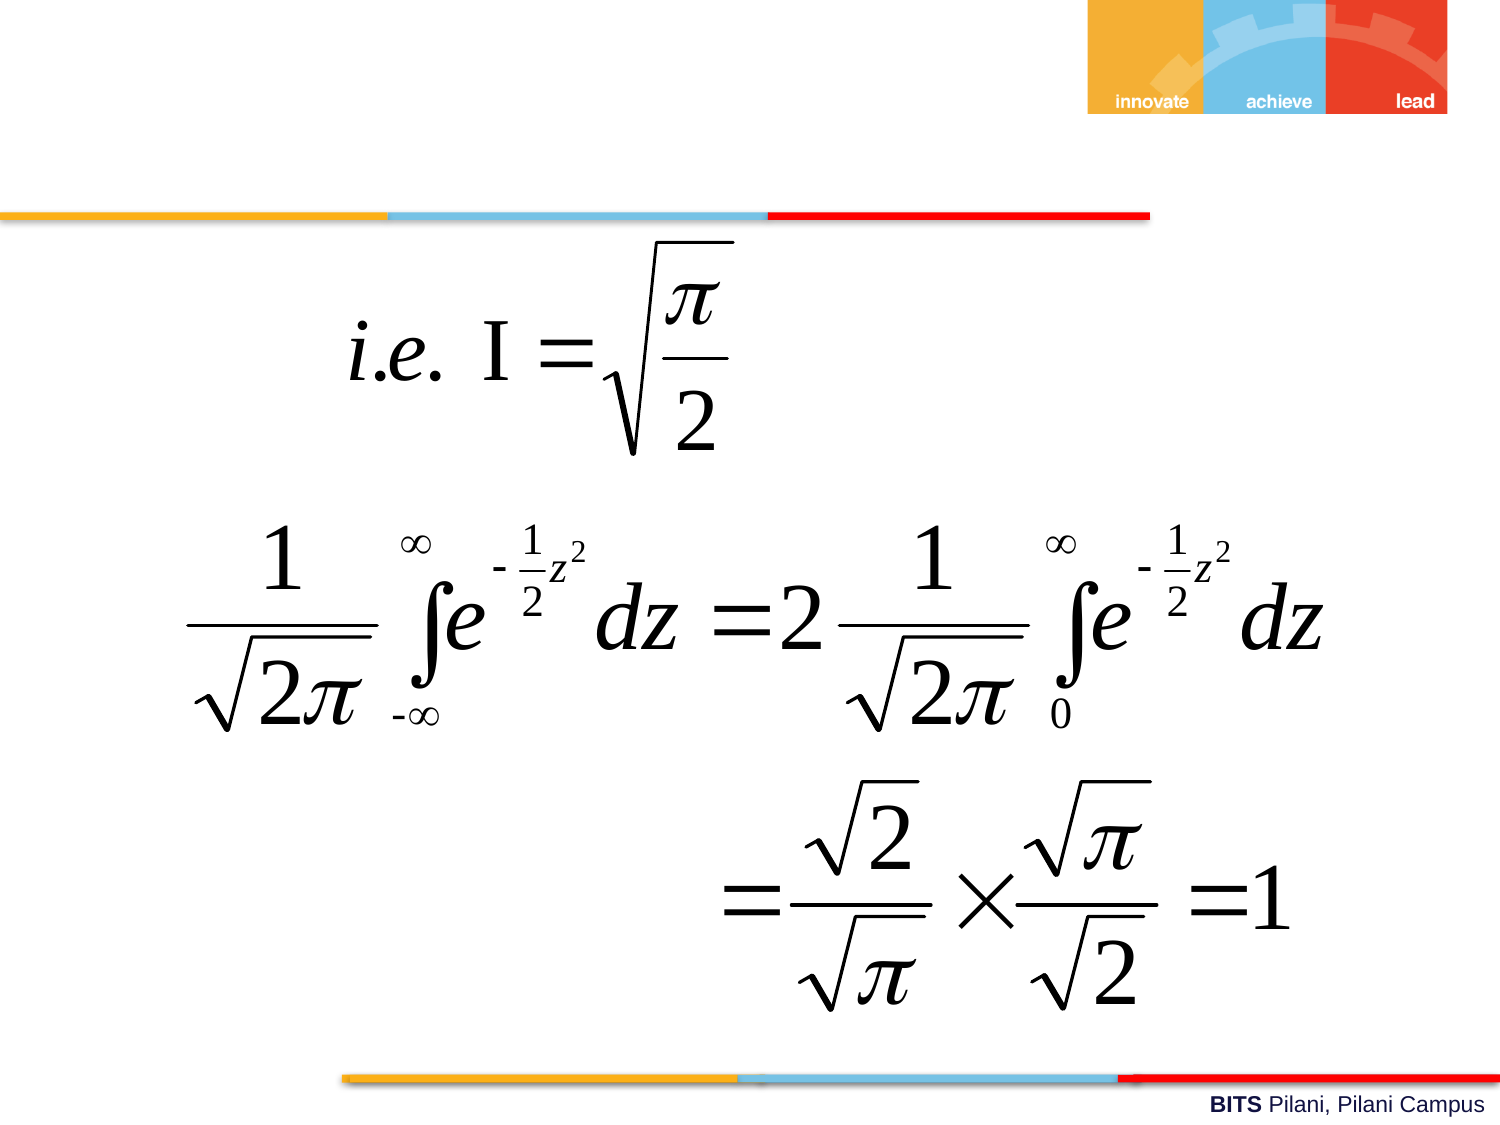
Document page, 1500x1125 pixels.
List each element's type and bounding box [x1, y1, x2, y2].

picture [1087, 0, 1448, 114]
list [174, 499, 1341, 1026]
list [337, 224, 751, 471]
